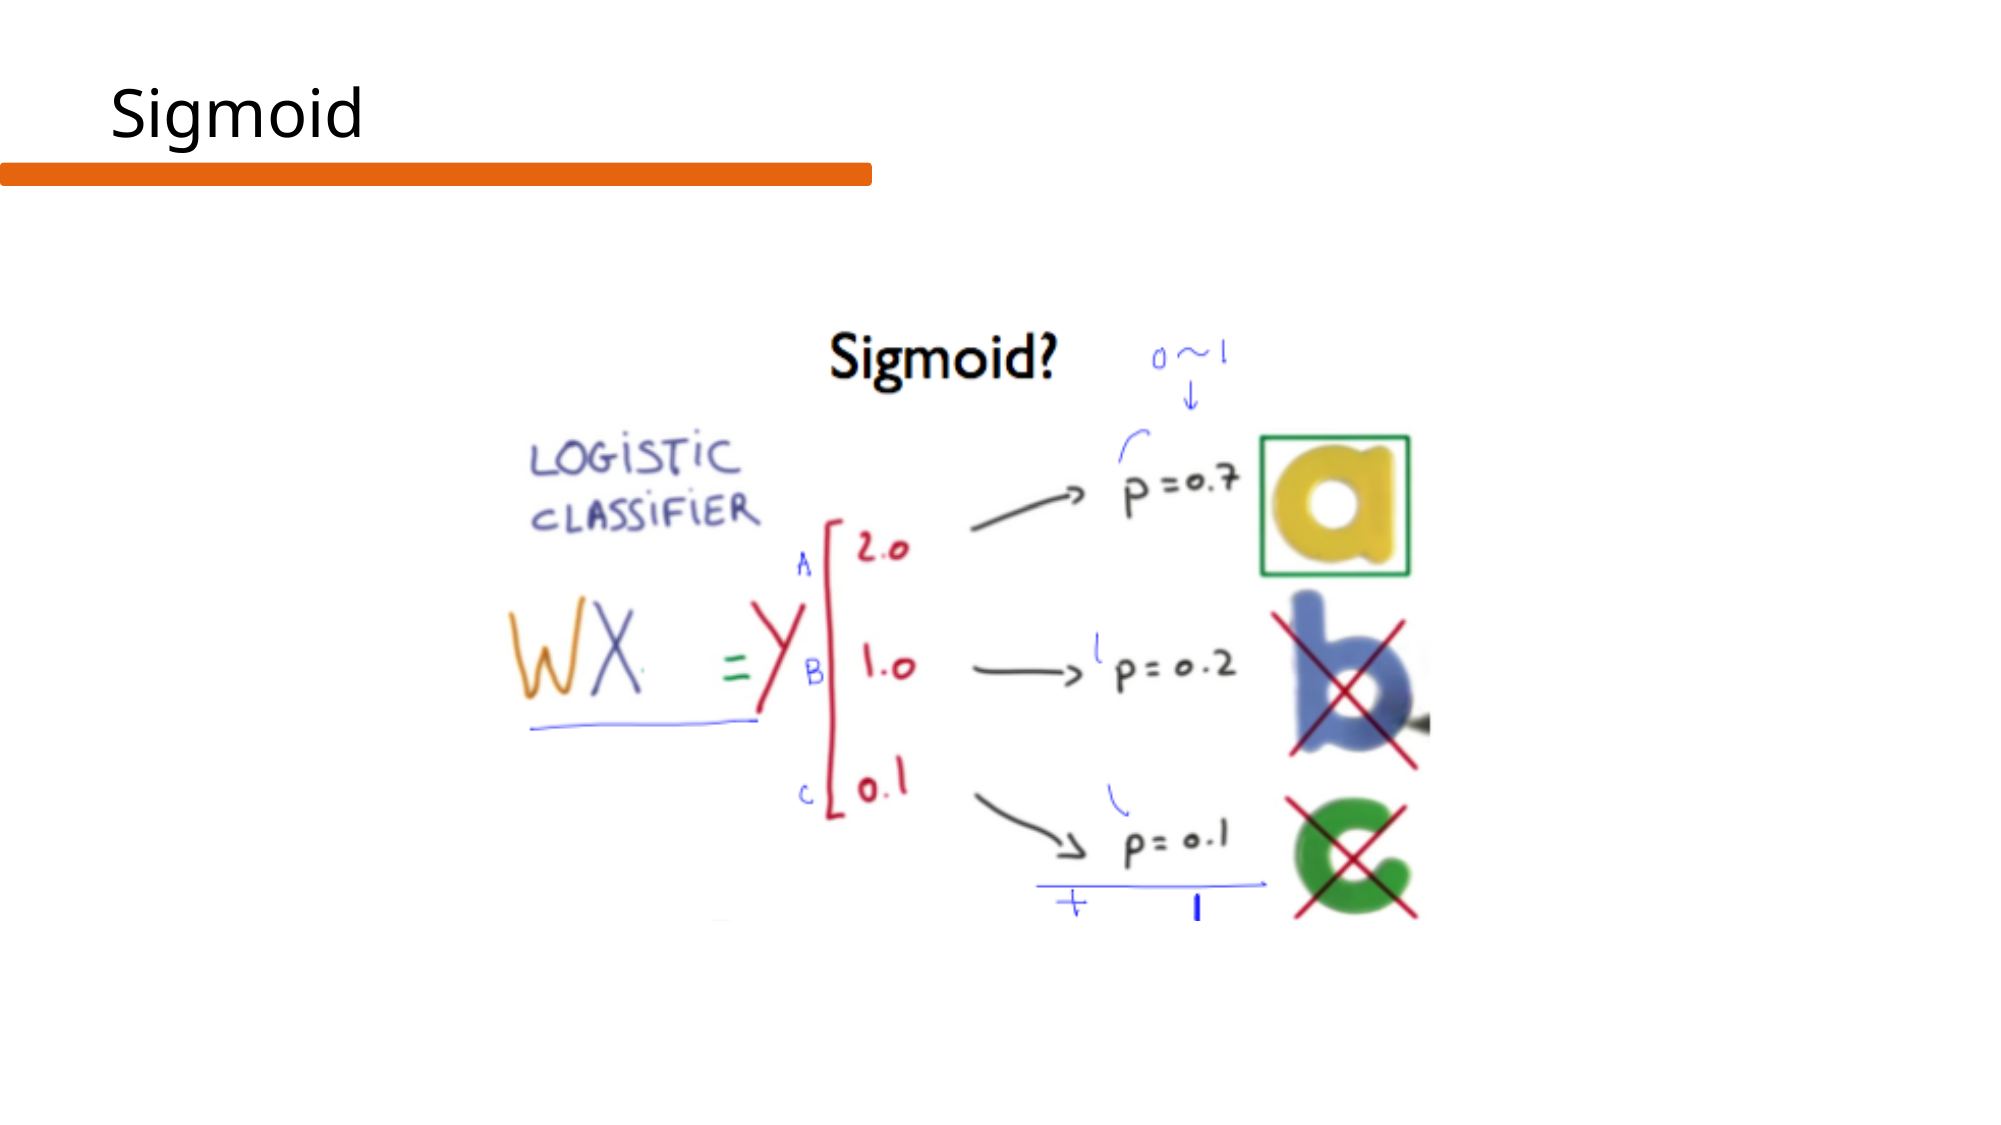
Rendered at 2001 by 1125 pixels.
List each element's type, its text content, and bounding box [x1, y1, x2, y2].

text_box [0, 161, 873, 187]
text_box Sigmoid [95, 63, 768, 159]
picture [445, 287, 1555, 921]
